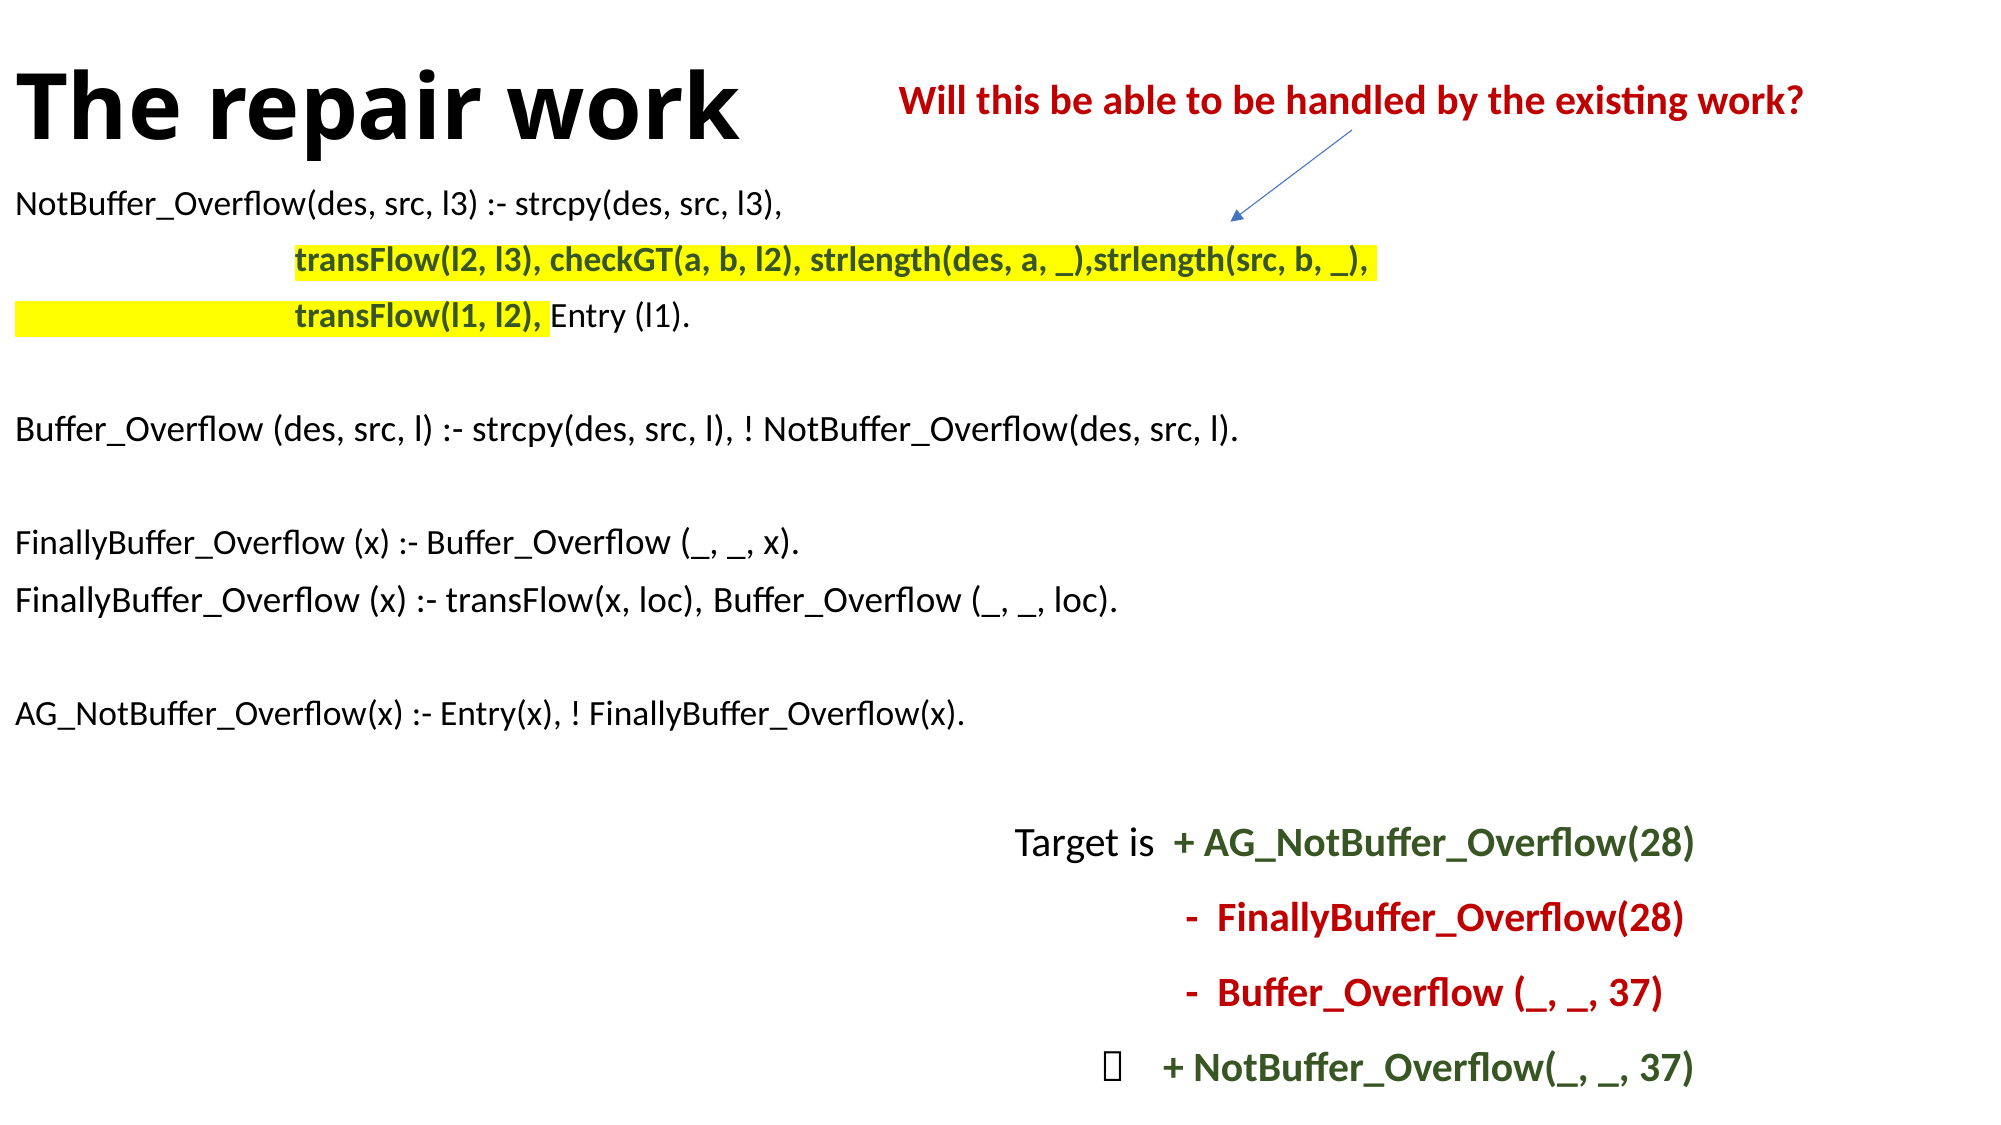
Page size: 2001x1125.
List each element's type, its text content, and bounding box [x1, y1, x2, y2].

title The repair work [0, 0, 1725, 219]
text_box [1230, 130, 1352, 222]
text_box Will this be able to be handled by the existing work? [1725, 65, 1821, 130]
list NotBuffer_Overflow(des, src, l3) :- strcpy(des, src, l3), transFlow(l2, l3), checkGT(a, b, l2), strlength(des, a, _),strlength(src, b, _), transFlow(l1, l2), Entry (l1). Buffer_Overflow (des, src, l) :- strcpy(des, src, l), ! NotBuffer_Overflow(des, src, l). FinallyBuffer_Overflow (x) :- Buffer_Overflow (_, _, x). FinallyBuffer_Overflow (x) :- transFlow(x, loc), Buffer_Overflow (_, _, loc). AG_NotBuffer_Overflow(x) :- Entry(x), ! FinallyBuffer_Overflow(x). [0, 219, 1725, 744]
text_box Target is + AG_NotBuffer_Overflow(28) - FinallyBuffer_Overflow(28) - Buffer_Overflow (_, _, 37)  + NotBuffer_Overflow(_, _, 37) [999, 782, 2000, 1125]
